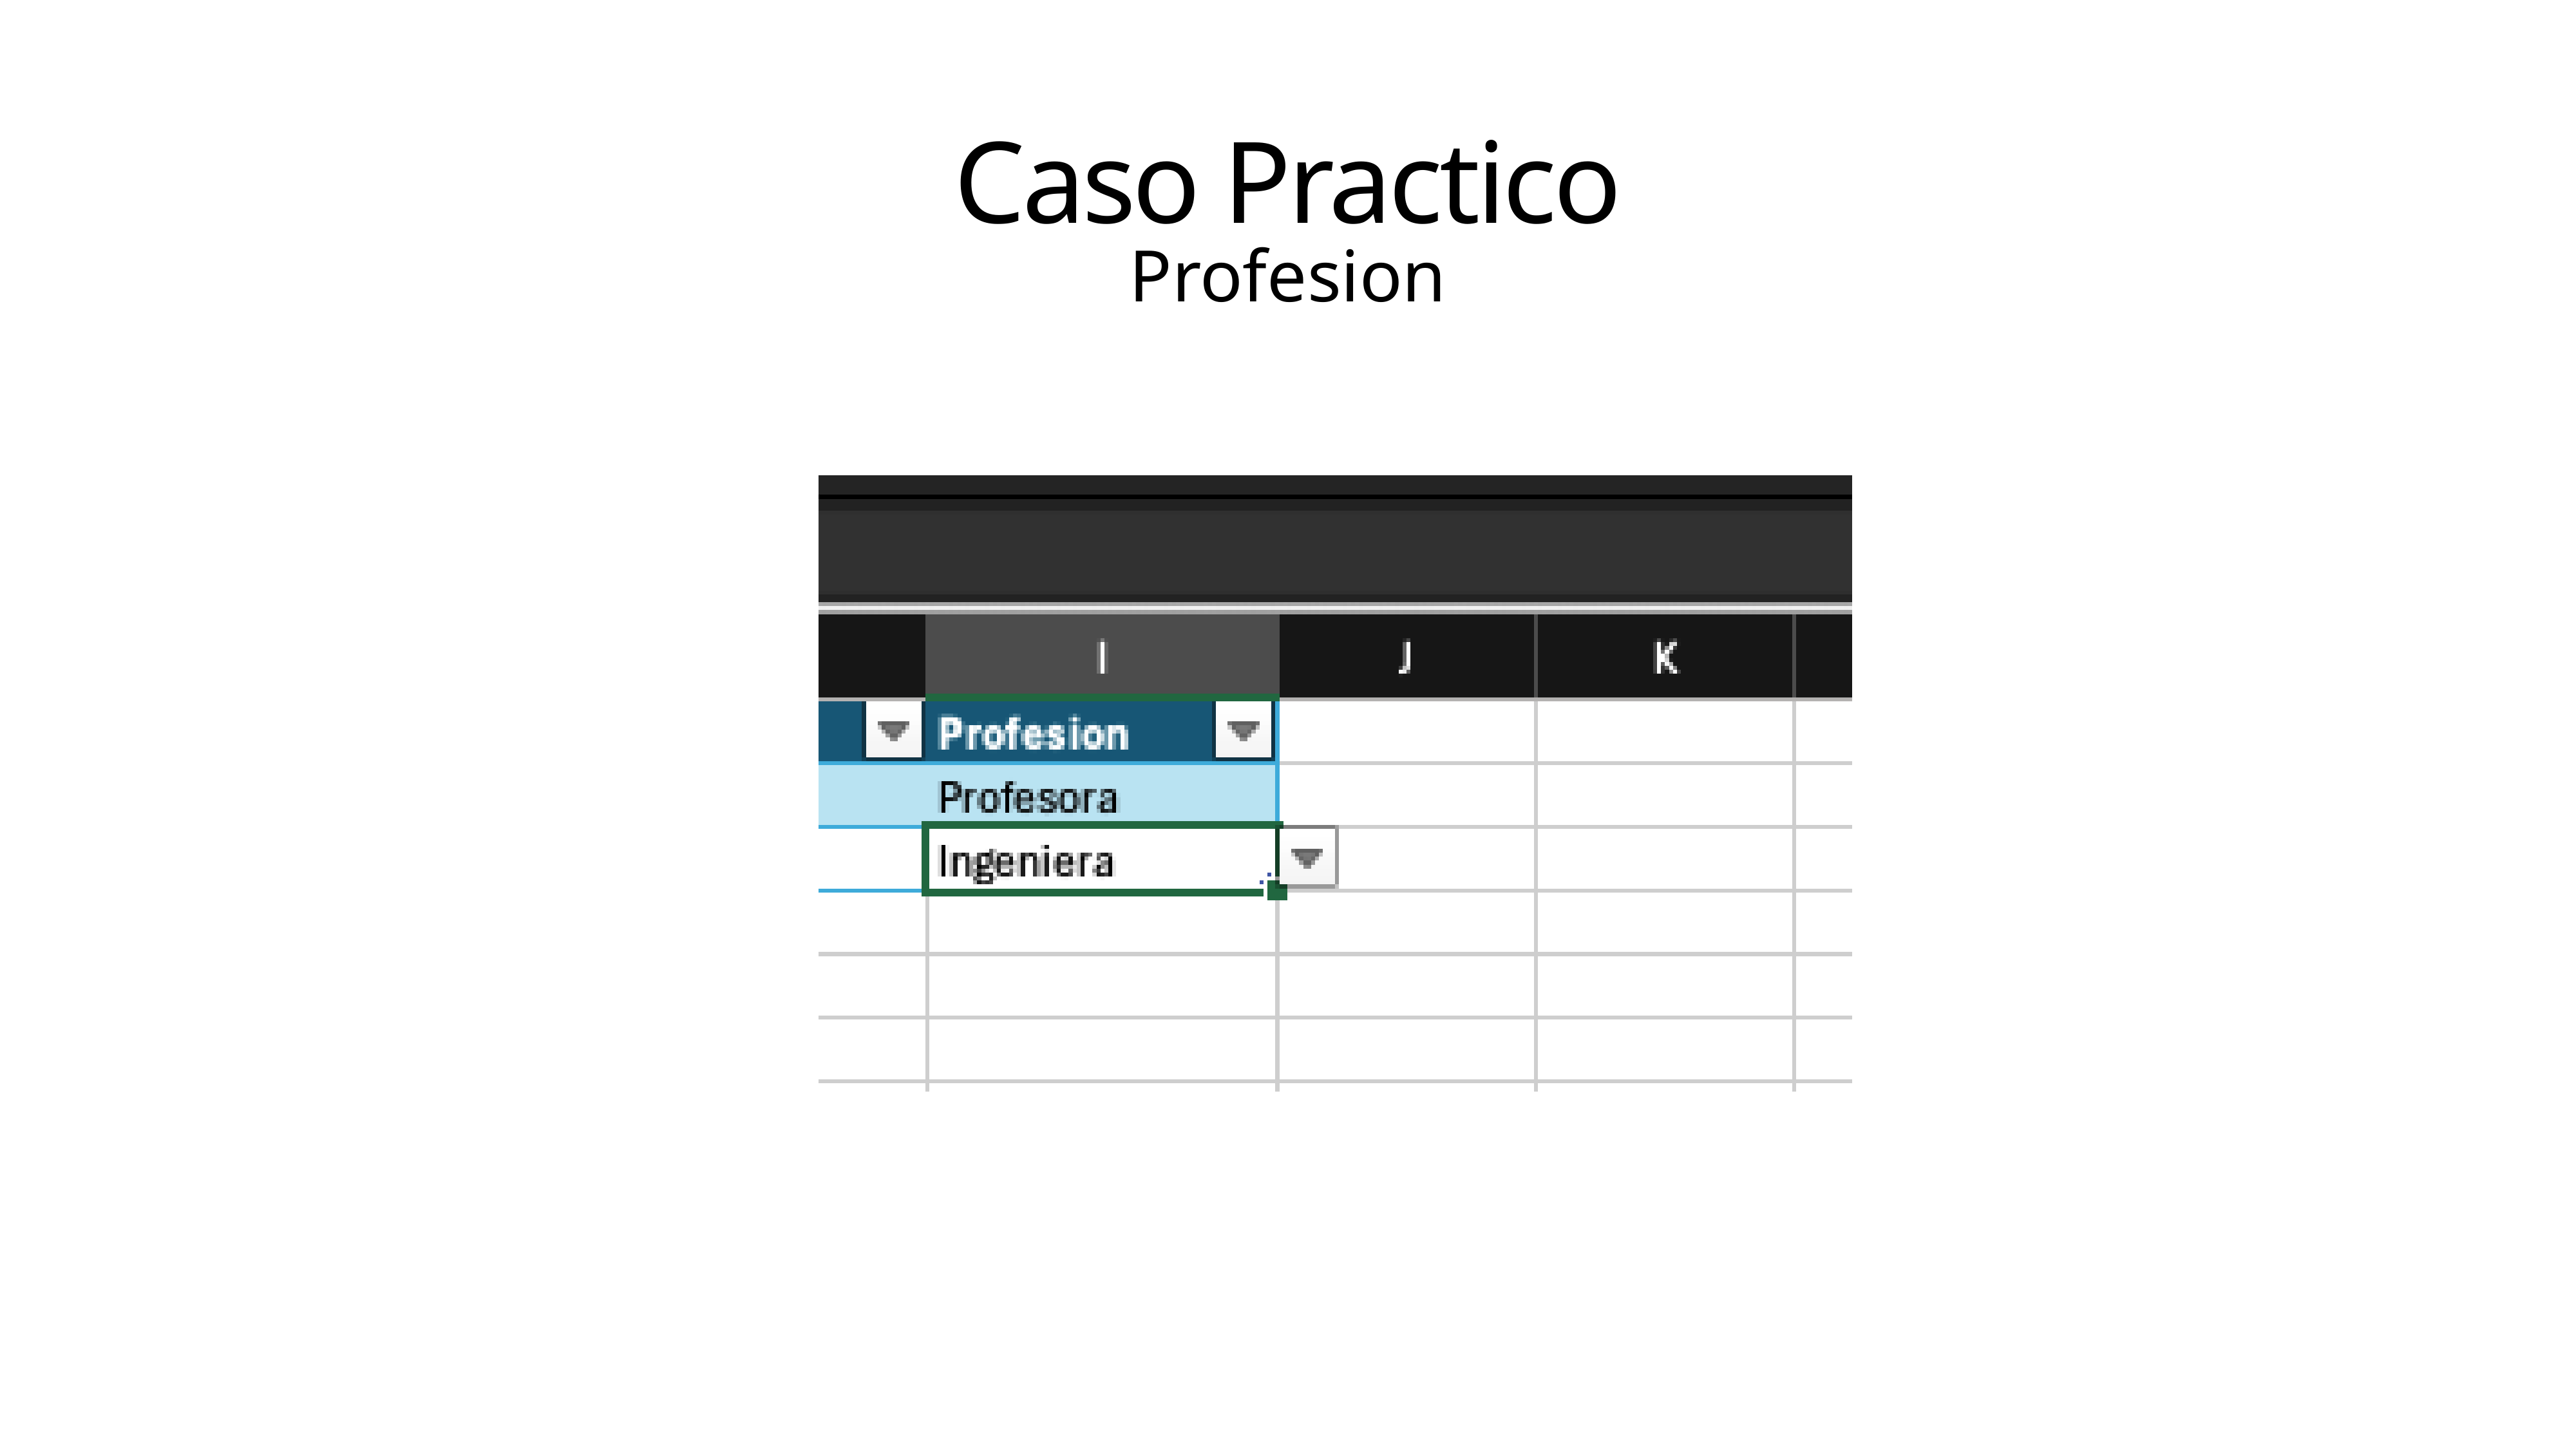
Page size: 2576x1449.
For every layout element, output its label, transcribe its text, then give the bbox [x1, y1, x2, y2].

list Profesion [133, 225, 2443, 334]
picture [818, 475, 1852, 1092]
title Caso Practico [133, 85, 2443, 225]
